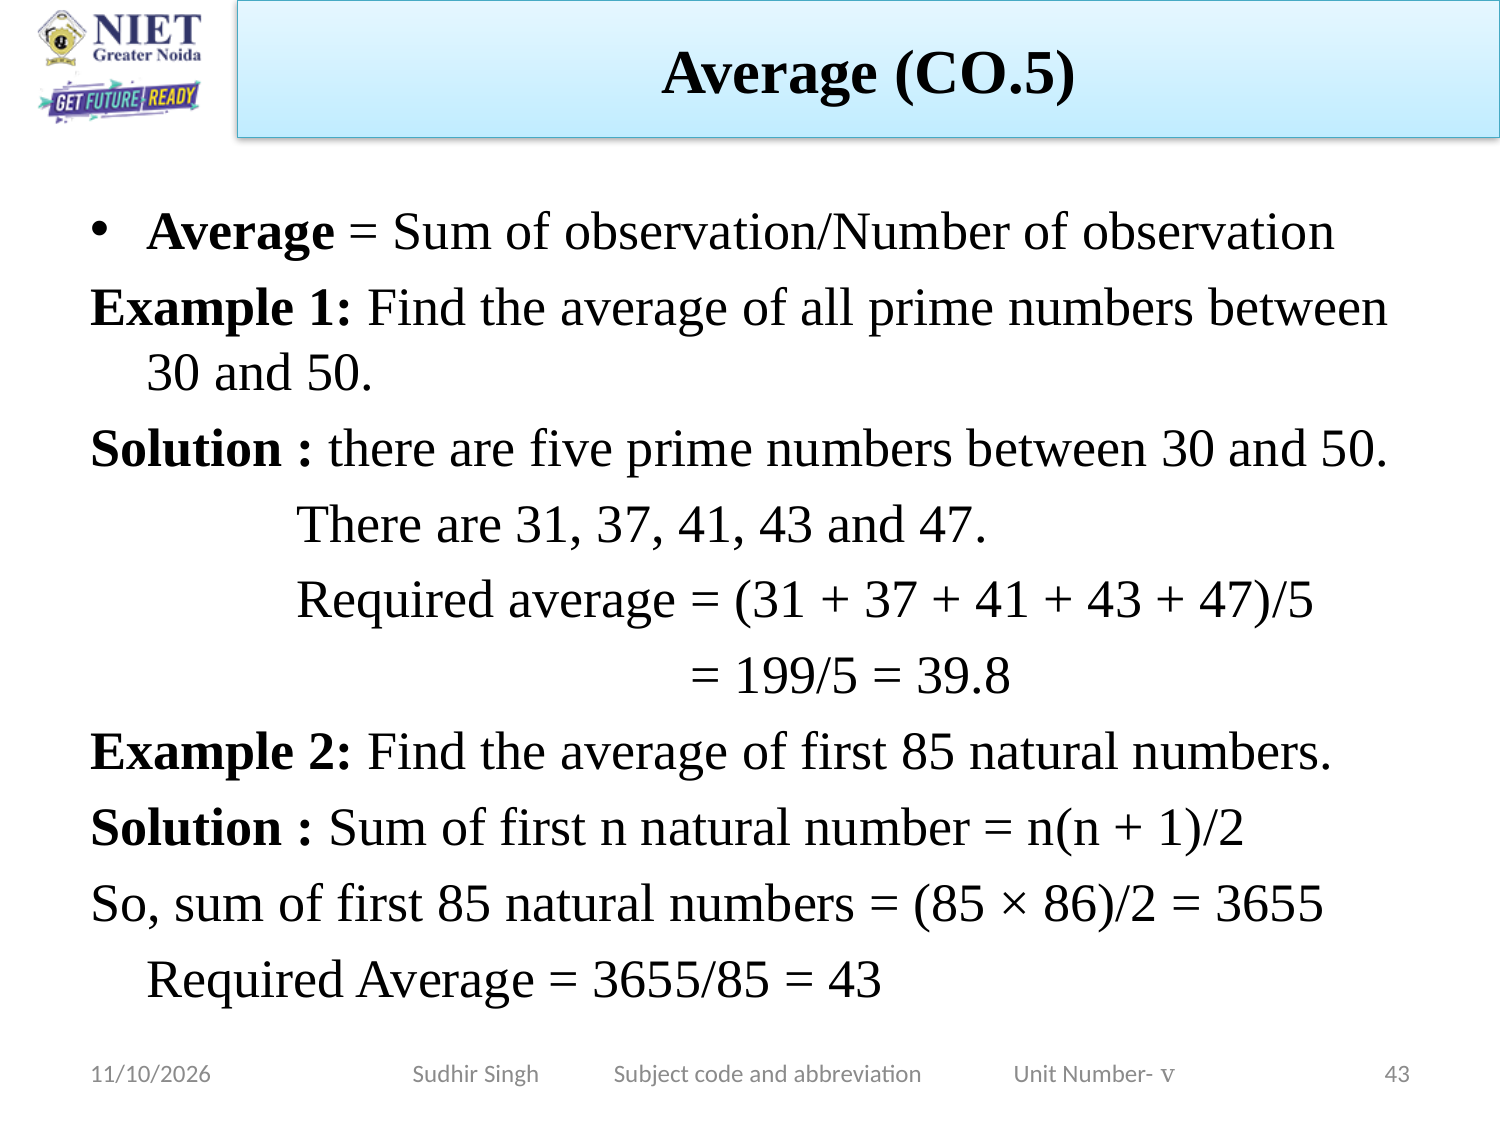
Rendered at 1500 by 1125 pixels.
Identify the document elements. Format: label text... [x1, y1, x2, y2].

slide_number 43 [1074, 1042, 1425, 1103]
list Average = Sum of observation/Number of observation Example 1: Find the average of all prime numbers between 30 and 50. Solution : there are five prime numbers between 30 and 50. There are 31, 37, 41, 43 and 47. Required average = (31 + 37 + 41 + 43 + 47)/5 = 199/5 = 39.8 Example 2: Find the average of first 85 natural numbers. Solution : Sum of first n natural number = n(n + 1)/2 So, sum of first 85 natural numbers = (85 × 86)/2 = 3655 Required Average = 3655/85 = 43 [75, 187, 1425, 1025]
footer Sudhir Singh Subject code and abbreviation Unit Number- ⅴ [249, 1042, 1074, 1103]
title Average (CO.5) [238, 0, 1500, 138]
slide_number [75, 1042, 249, 1103]
picture [0, 0, 238, 135]
